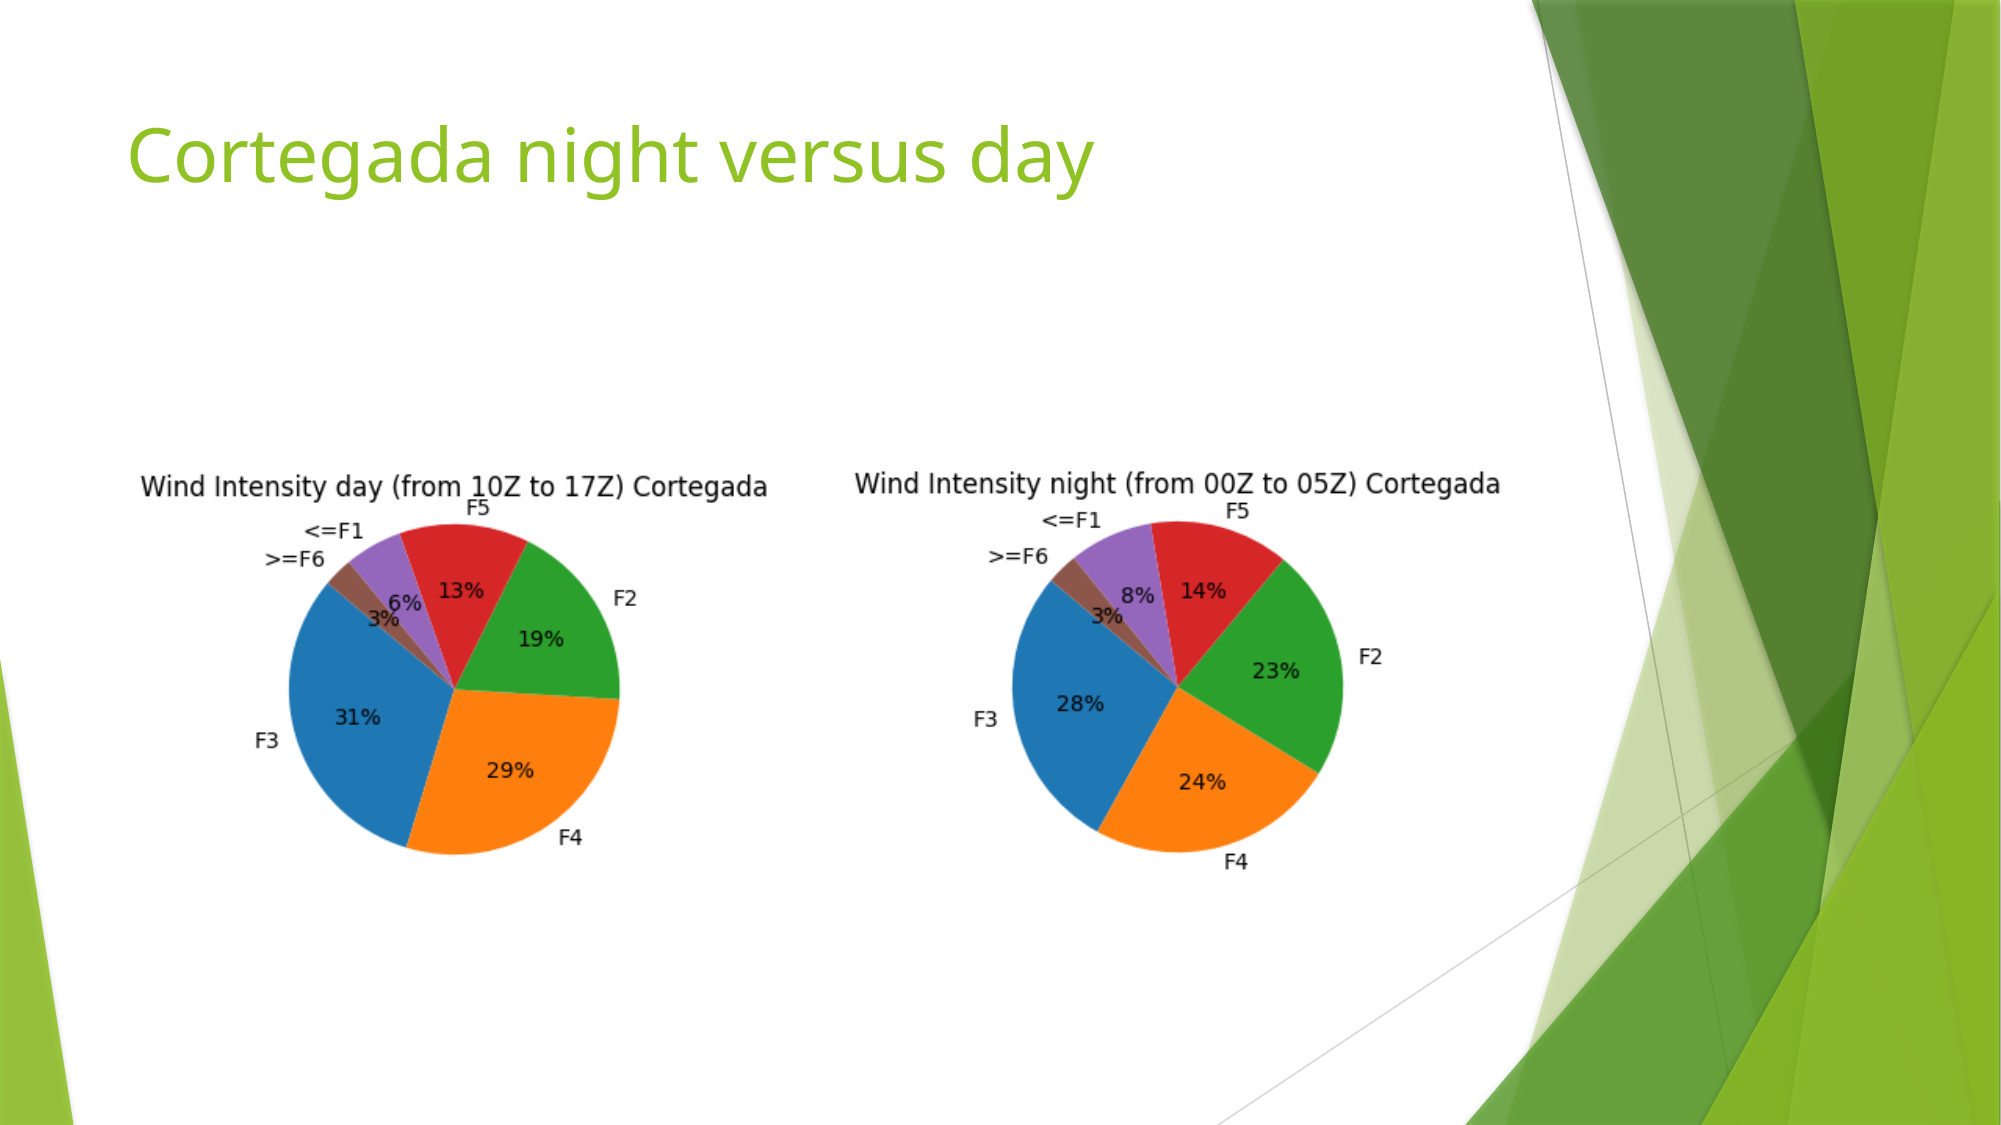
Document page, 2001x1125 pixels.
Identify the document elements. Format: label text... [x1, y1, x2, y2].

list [124, 458, 784, 887]
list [839, 455, 1517, 890]
title Cortegada night versus day [111, 99, 1522, 317]
